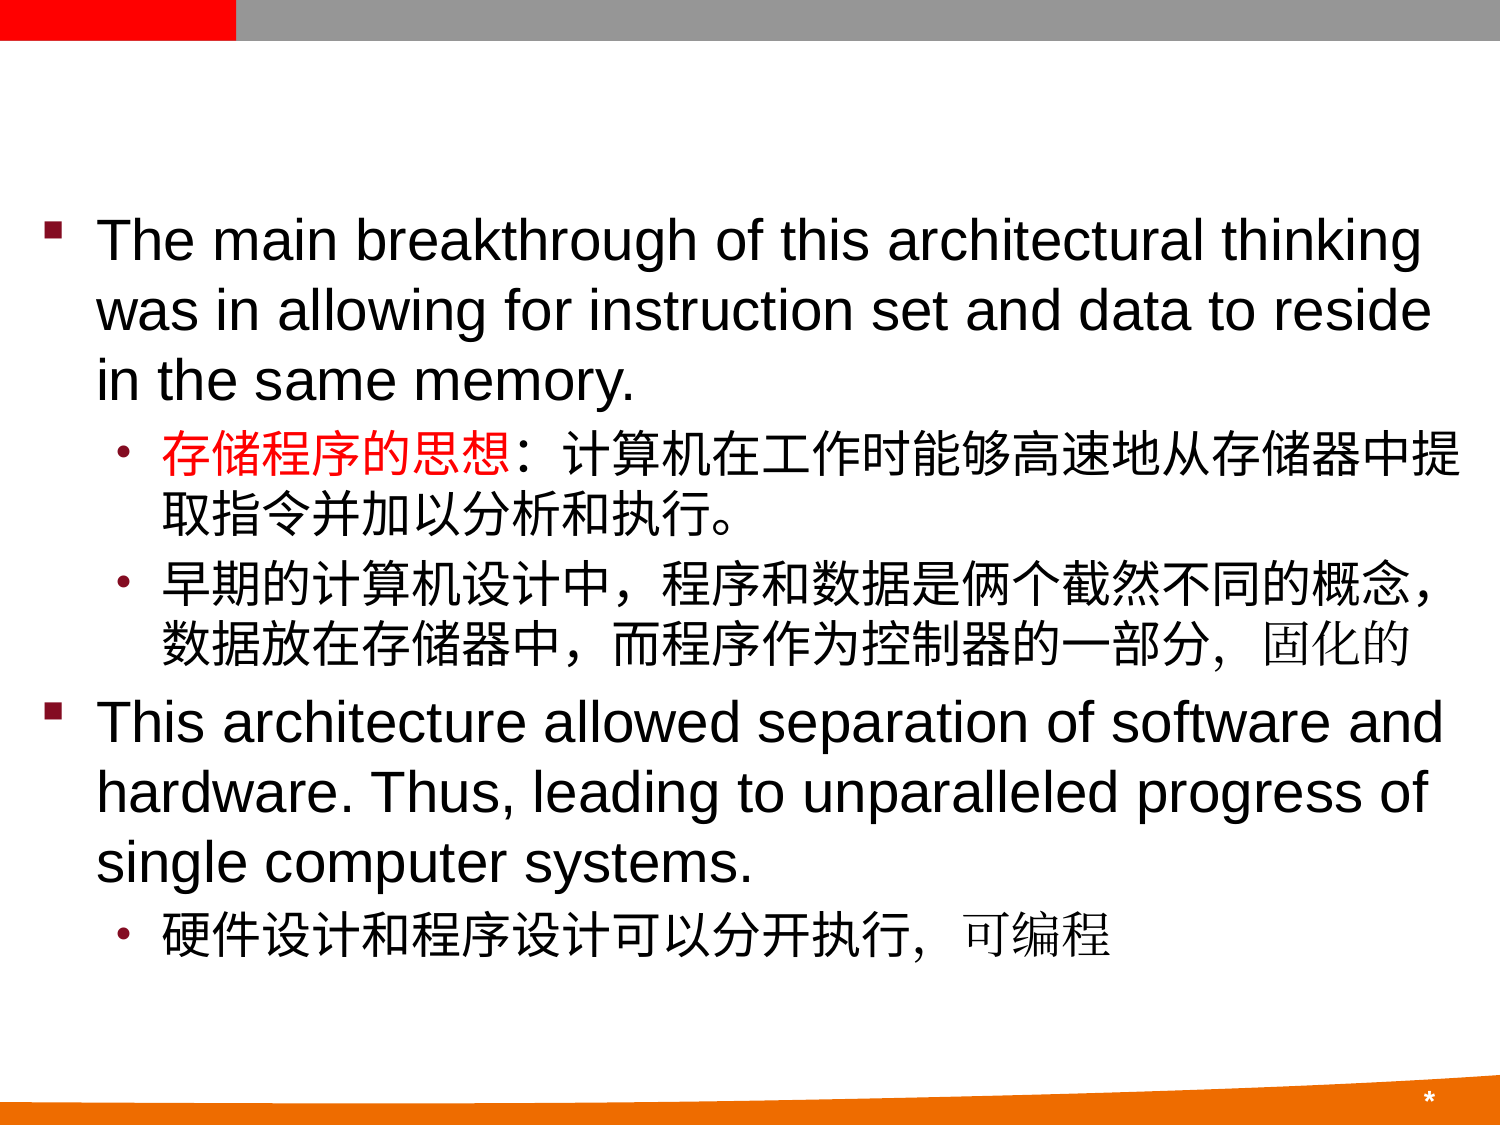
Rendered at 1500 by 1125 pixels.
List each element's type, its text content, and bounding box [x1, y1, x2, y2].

list The main breakthrough of this architectural thinking was in allowing for instruction set and data to reside in the same memory. 存储程序的思想：计算机在工作时能够高速地从存储器中提取指令并加以分析和执行。 早期的计算机设计中，程序和数据是俩个截然不同的概念，数据放在存储器中，而程序作为控制器的一部分，固化的 This architecture allowed separation of software and hardware. Thus, leading to unparalleled progress of single computer systems. 硬件设计和程序设计可以分开执行，可编程 [24, 194, 1488, 1059]
